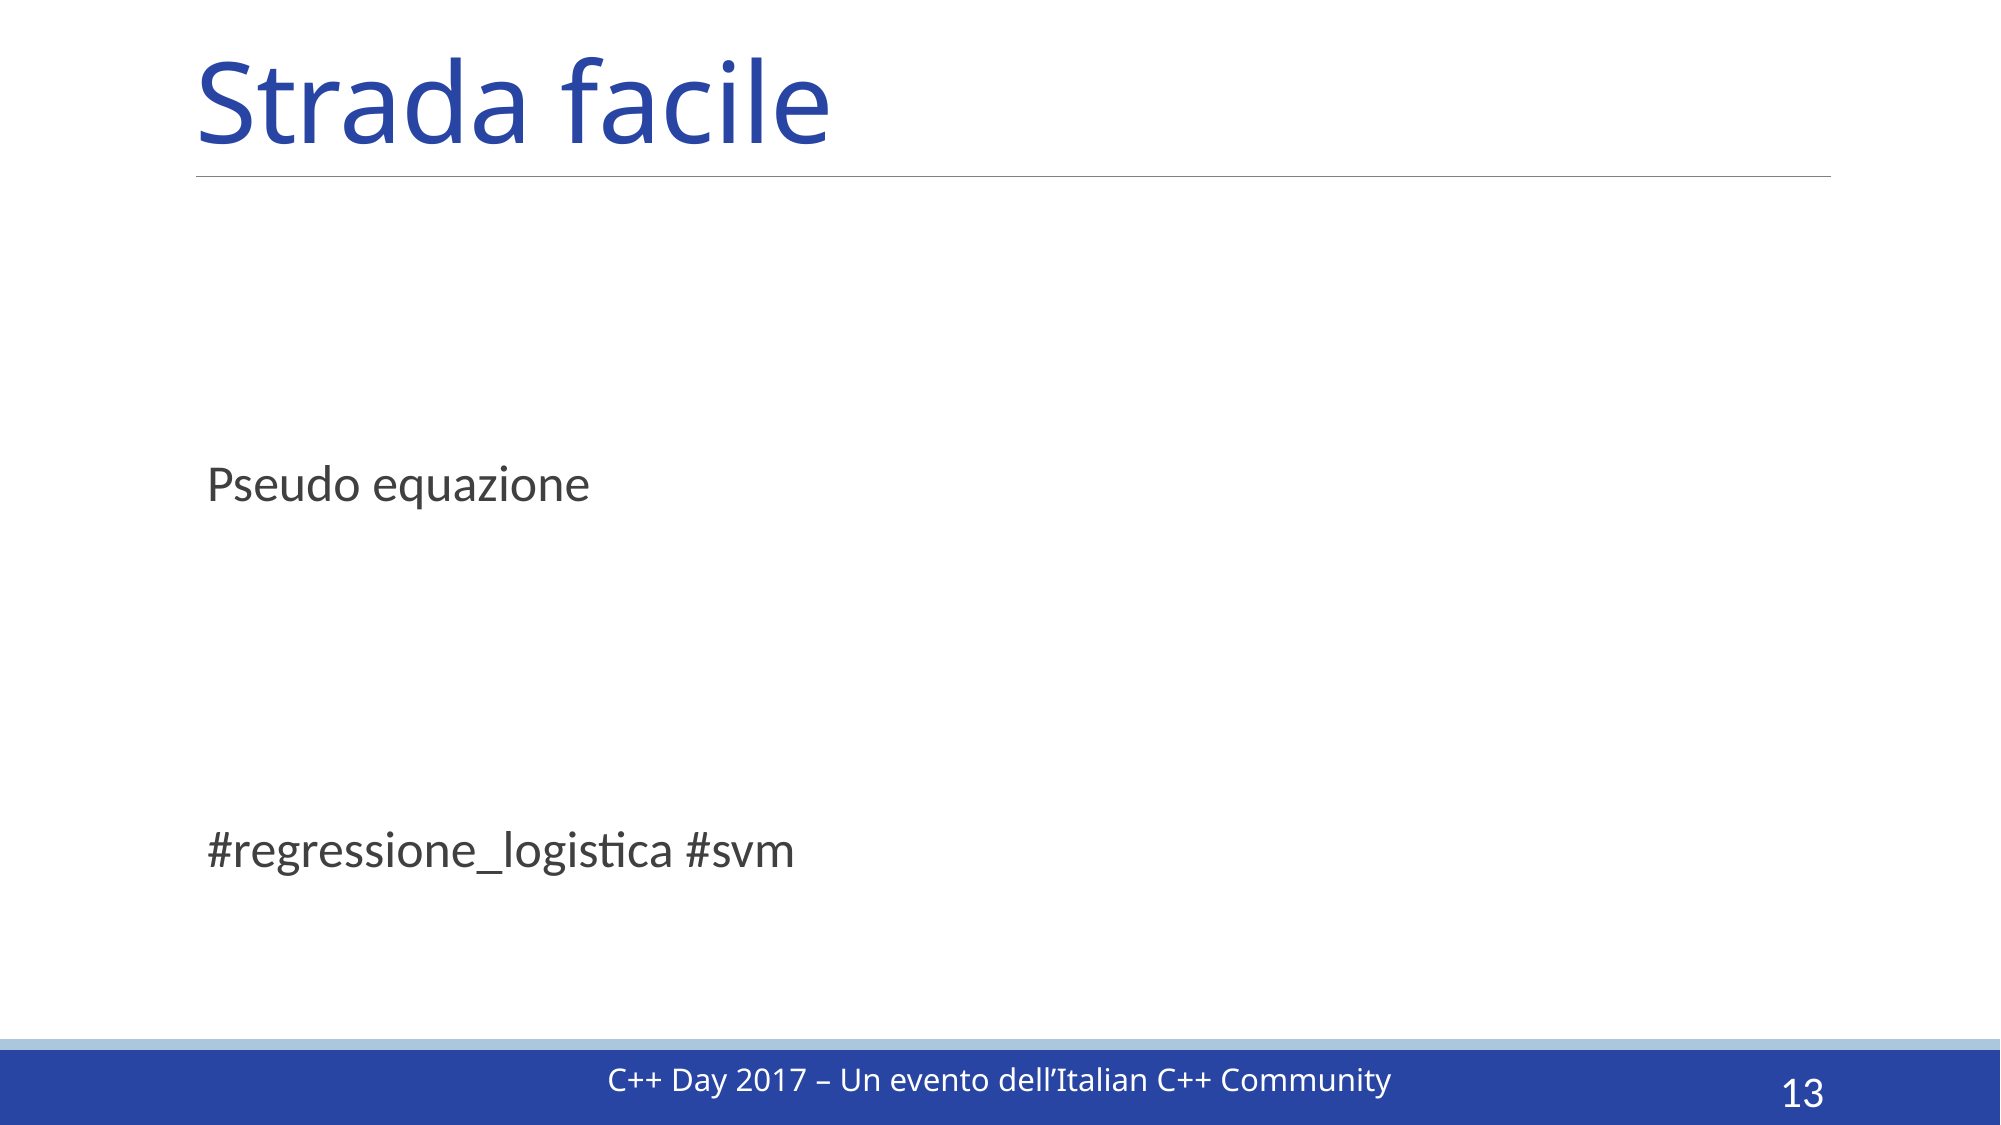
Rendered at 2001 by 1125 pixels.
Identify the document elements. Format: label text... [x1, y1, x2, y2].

title Strada facile [180, 2, 1830, 175]
slide_number 13 [1624, 1059, 1840, 1120]
